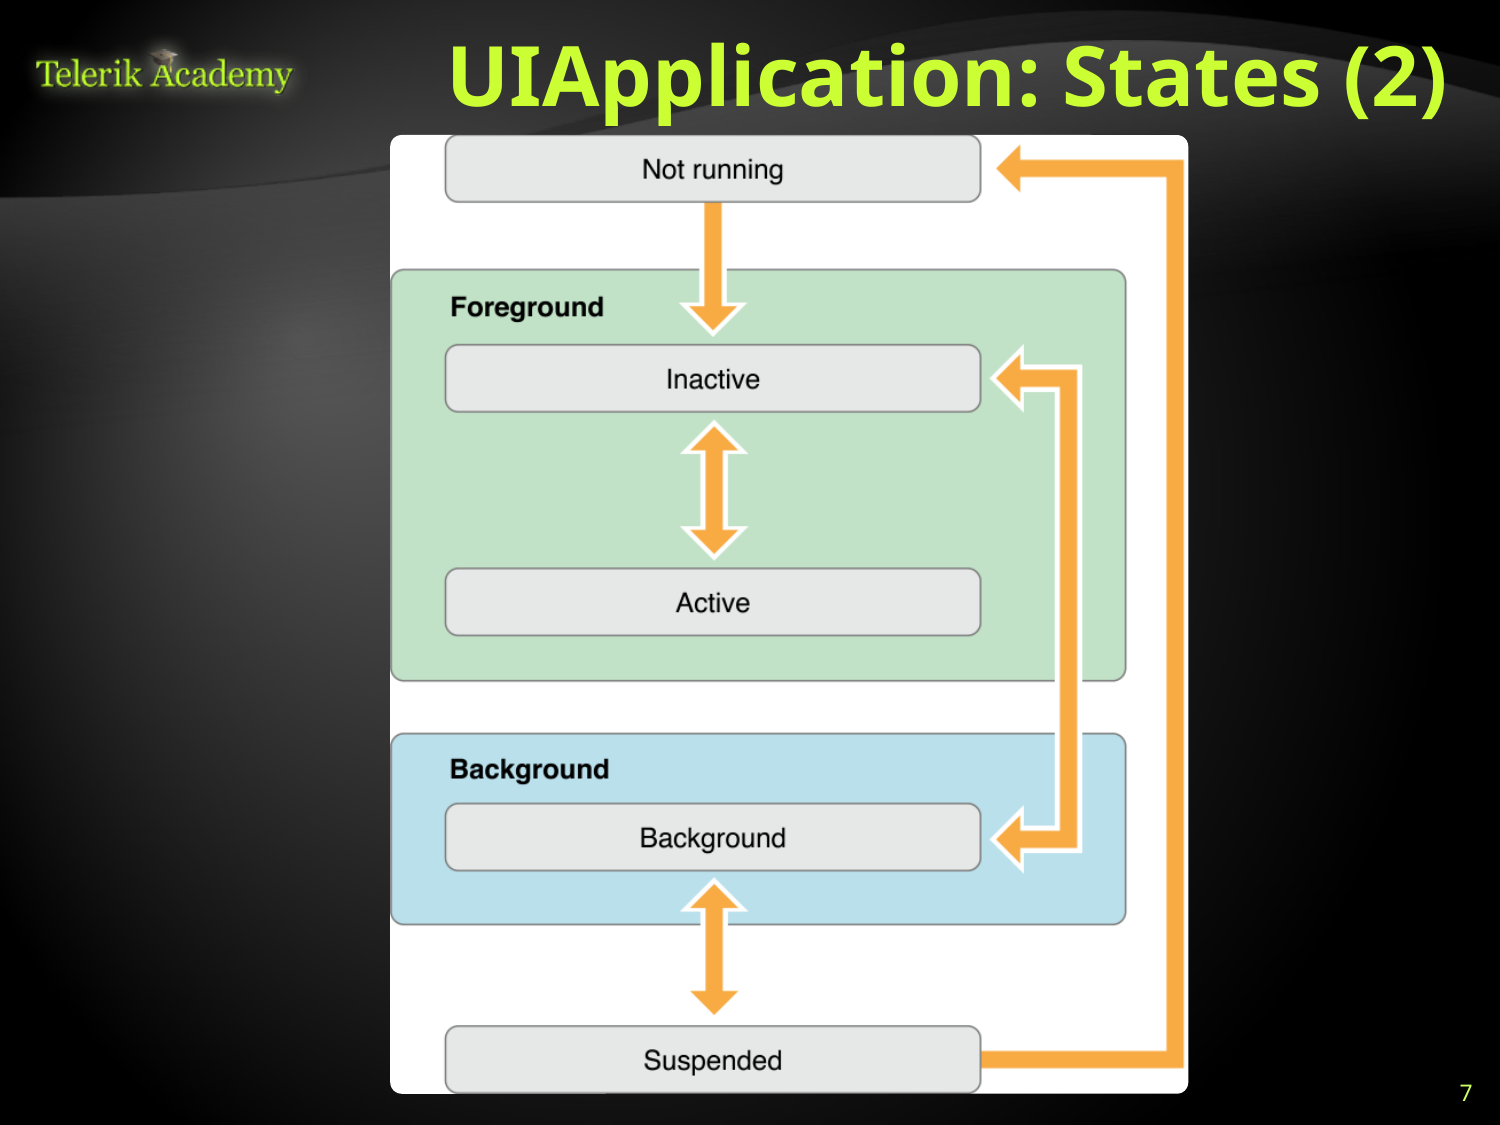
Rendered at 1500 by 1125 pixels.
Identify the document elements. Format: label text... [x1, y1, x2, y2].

picture [0, 0, 1500, 1125]
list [389, 134, 1189, 1094]
title UIApplication: States (2) [300, 12, 1463, 150]
slide_number 7 [1412, 1074, 1488, 1113]
